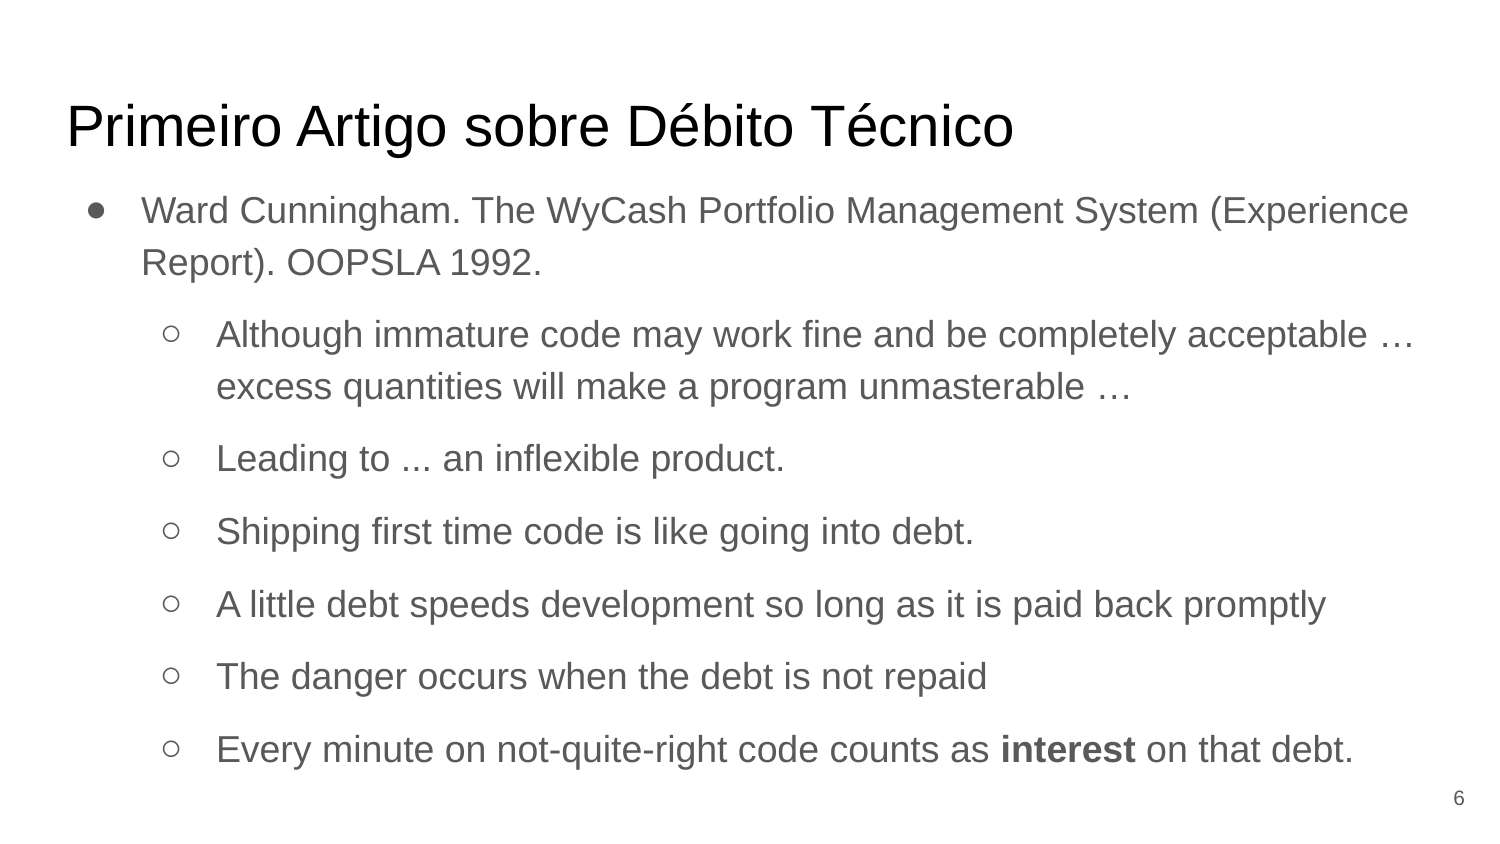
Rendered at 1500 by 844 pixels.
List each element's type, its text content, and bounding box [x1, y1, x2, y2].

list Ward Cunningham. The WyCash Portfolio Management System (Experience Report). OOPSLA 1992. Although immature code may work fine and be completely acceptable … excess quantities will make a program unmasterable … Leading to ... an inflexible product. Shipping first time code is like going into debt. A little debt speeds development so long as it is paid back promptly The danger occurs when the debt is not repaid Every minute on not-quite-right code counts as interest on that debt. [51, 164, 1449, 725]
slide_number ‹#› [1389, 764, 1480, 830]
title Primeiro Artigo sobre Débito Técnico [51, 72, 1449, 164]
